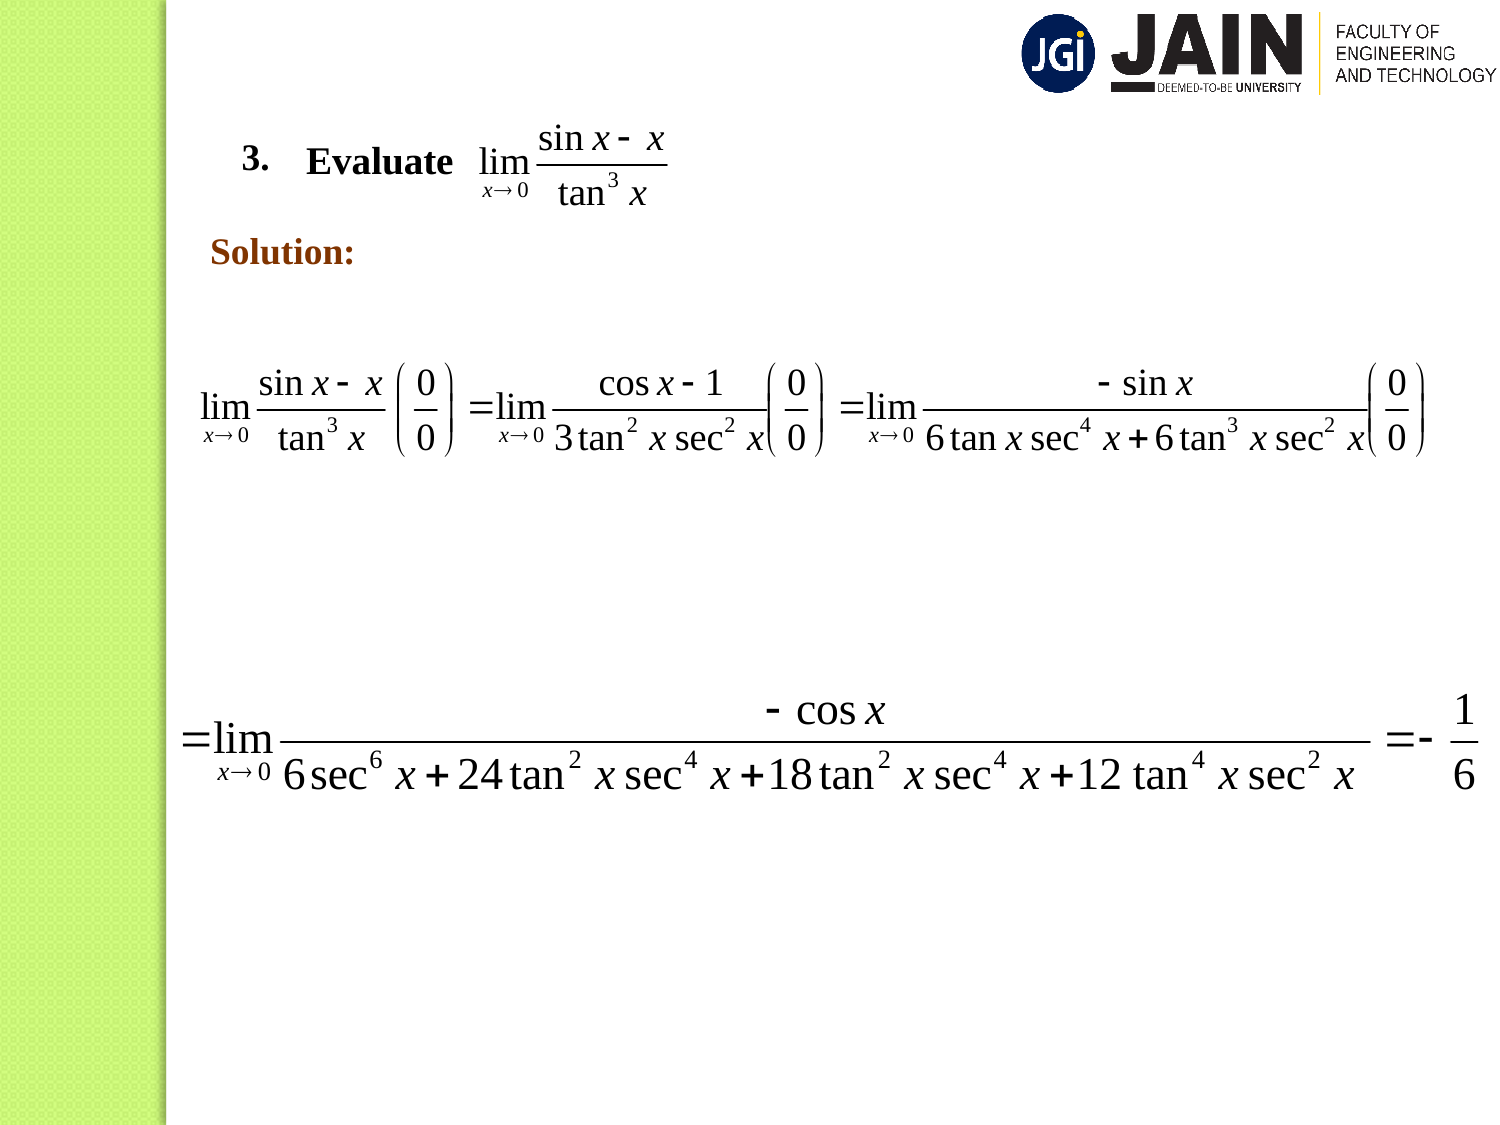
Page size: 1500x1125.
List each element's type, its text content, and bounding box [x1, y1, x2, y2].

picture [194, 355, 1436, 469]
picture [170, 681, 1489, 811]
text_box Solution: [195, 227, 371, 280]
picture [188, 0, 1500, 214]
